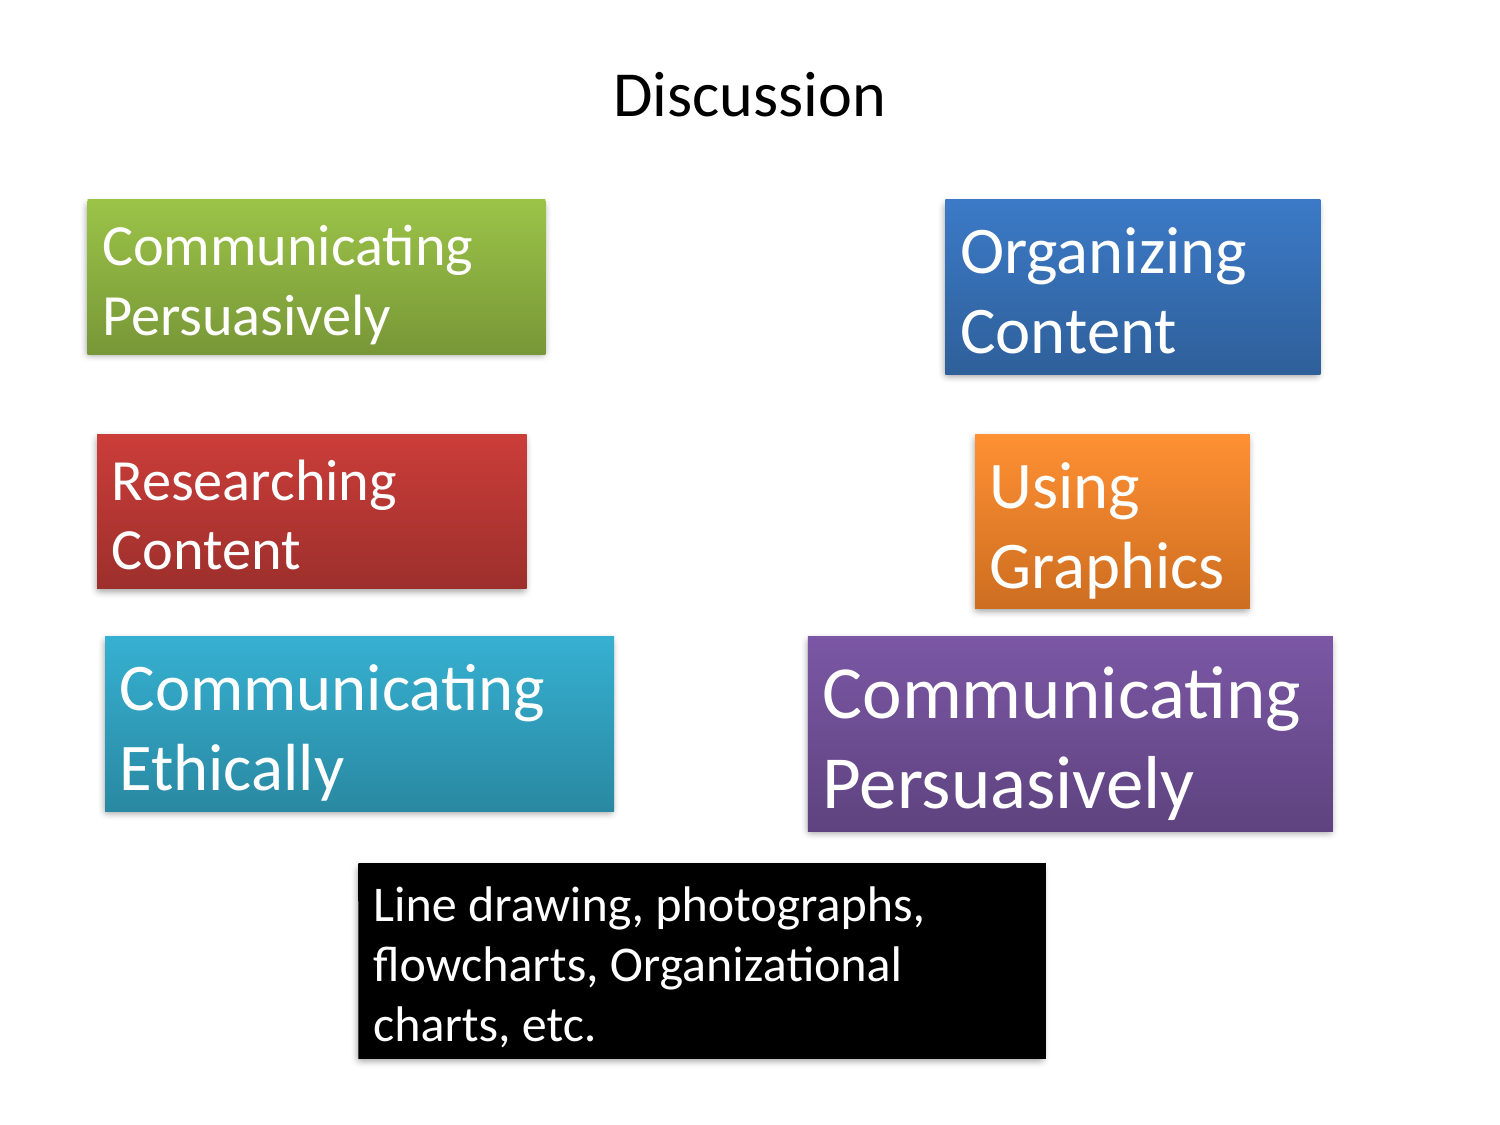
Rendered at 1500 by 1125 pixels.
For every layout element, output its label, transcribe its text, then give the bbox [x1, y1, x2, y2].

title Discussion [75, 45, 1425, 138]
text_box Organizing Content [945, 199, 1321, 375]
text_box Researching Content [97, 434, 527, 589]
text_box Using Graphics [975, 434, 1250, 609]
text_box Line drawing, photographs, flowcharts, Organizational charts, etc. [358, 863, 1046, 1059]
text_box Communicating Persuasively [807, 636, 1333, 832]
text_box Communicating Persuasively [87, 199, 546, 355]
text_box Communicating Ethically [105, 636, 615, 812]
